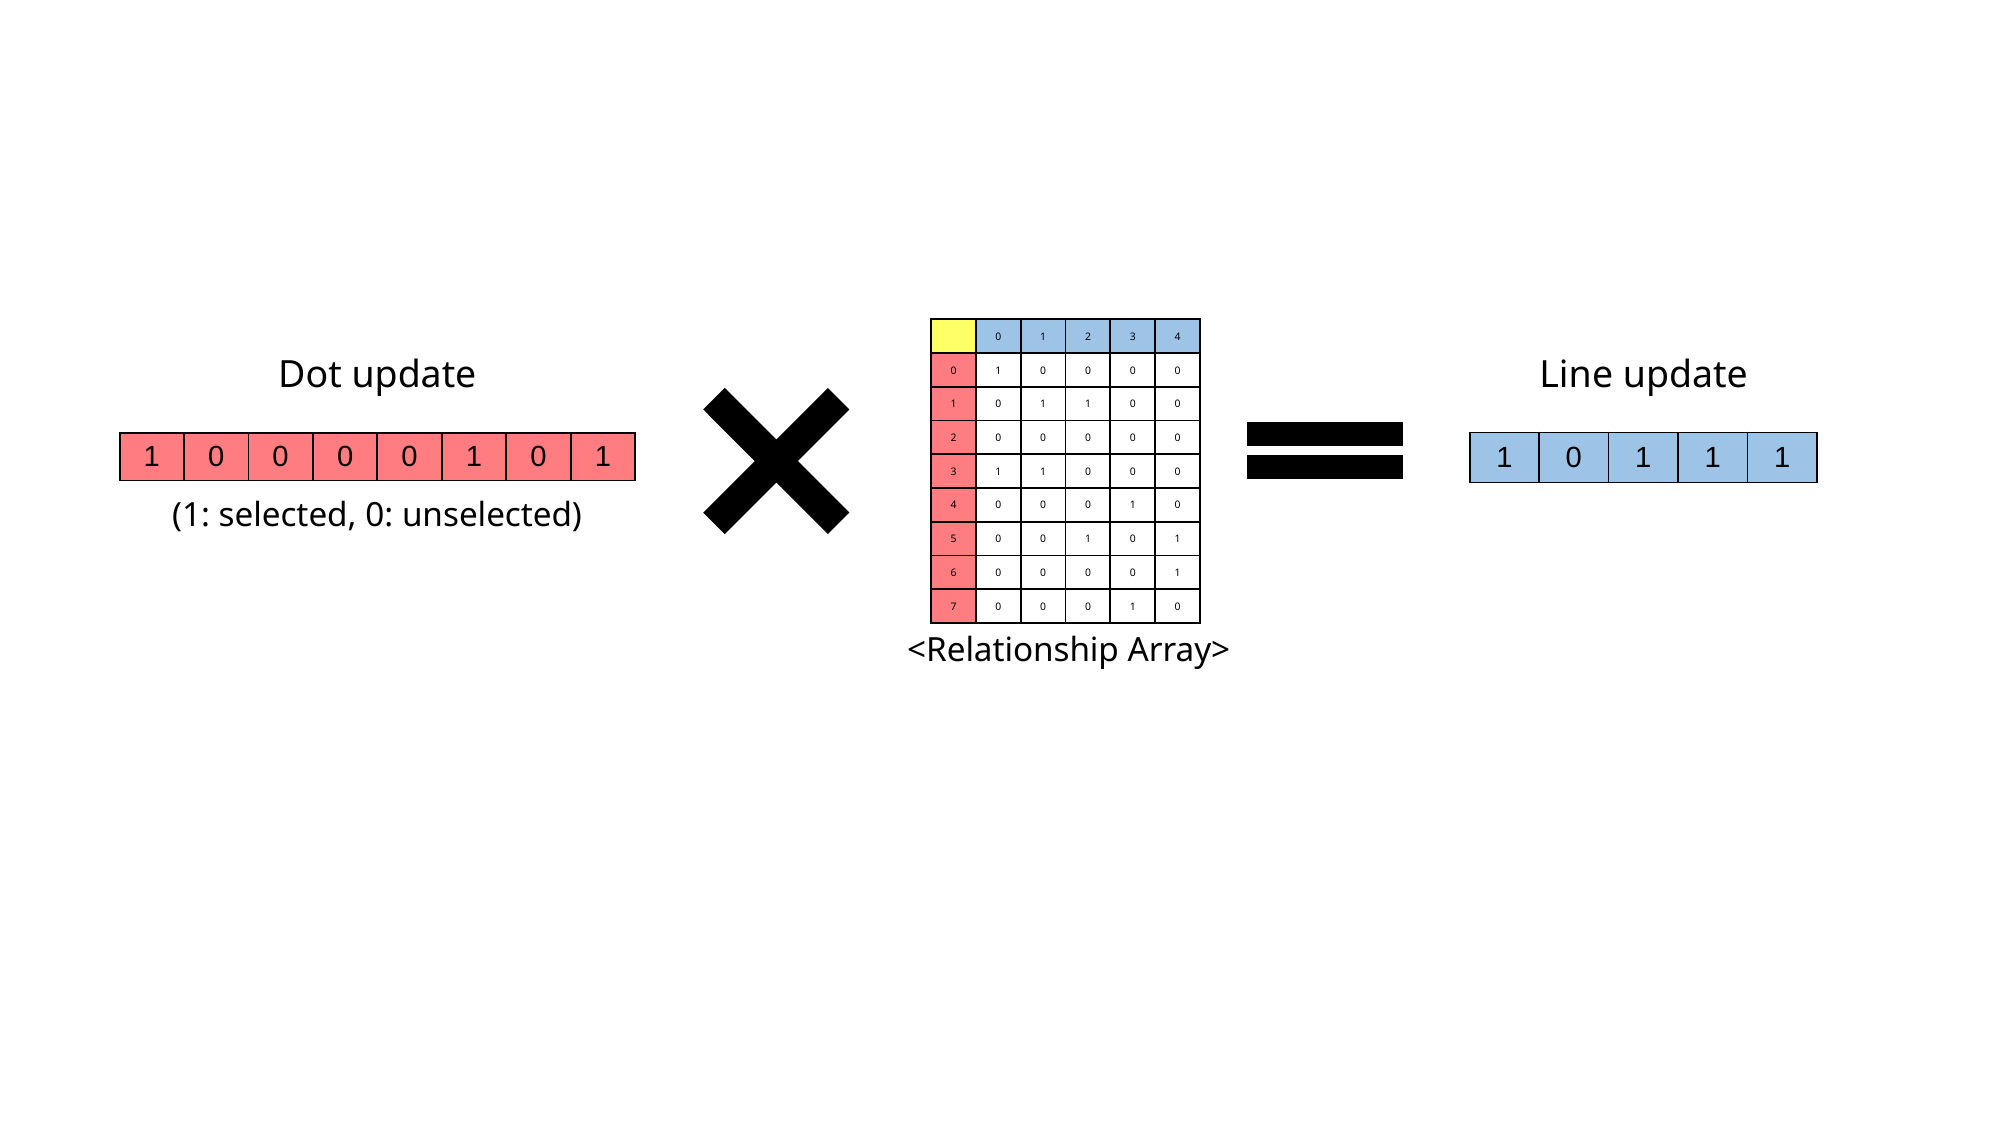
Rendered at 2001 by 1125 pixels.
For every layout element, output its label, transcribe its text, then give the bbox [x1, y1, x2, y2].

table_cell 0 [1022, 523, 1065, 555]
table_cell 0 [1111, 523, 1154, 555]
table_cell 0 [1066, 489, 1109, 521]
table_cell 0 [1156, 590, 1199, 620]
table_header [932, 320, 975, 352]
table_cell 3 [932, 455, 975, 487]
table_cell 1 [1156, 523, 1199, 555]
table_cell 1 [977, 455, 1020, 487]
table_cell 0 [977, 388, 1020, 420]
table_header 0 [249, 434, 312, 480]
table_cell 4 [932, 489, 975, 521]
table_cell 0 [1022, 421, 1065, 453]
text_box Dot update [263, 342, 492, 403]
table_cell 1 [932, 388, 975, 420]
table_header 1 [1609, 433, 1677, 482]
table_cell 0 [977, 523, 1020, 555]
table_header 1 [121, 434, 183, 480]
table_cell 0 [1022, 556, 1065, 588]
table_header 2 [1066, 320, 1109, 352]
table_cell 0 [1111, 455, 1154, 487]
table_cell 0 [1156, 489, 1199, 521]
text_box <Relationship Array> [892, 620, 1246, 676]
table_cell 0 [977, 421, 1020, 453]
table_cell 1 [1022, 388, 1065, 420]
table_cell 2 [932, 421, 975, 453]
table_cell 0 [1156, 354, 1199, 386]
table_header 0 [378, 434, 441, 480]
table_cell 0 [1111, 354, 1154, 386]
table_cell 0 [1066, 556, 1109, 588]
table_cell 0 [1066, 354, 1109, 386]
table_header 0 [314, 434, 376, 480]
table_header 1 [1022, 320, 1065, 352]
table_header 0 [185, 434, 248, 480]
table_header 4 [1156, 320, 1199, 352]
table_cell 0 [977, 556, 1020, 588]
table_cell 0 [1066, 421, 1109, 453]
table_cell 0 [1066, 590, 1109, 620]
table_cell 1 [1111, 489, 1154, 521]
table_cell 0 [1156, 421, 1199, 453]
table_header 3 [1111, 320, 1154, 352]
table_cell 0 [1156, 388, 1199, 420]
text_box [1247, 455, 1403, 479]
table_cell 1 [1022, 455, 1065, 487]
text_box [1247, 422, 1403, 446]
table_cell 5 [932, 523, 975, 555]
table_cell 0 [1066, 455, 1109, 487]
table_header 0 [1540, 433, 1608, 482]
table_cell 0 [1022, 590, 1065, 620]
table_cell 7 [932, 590, 975, 620]
text_box Line update [1524, 342, 1763, 403]
text_box (1: selected, 0: unselected) [157, 485, 598, 541]
table_header 0 [507, 434, 570, 480]
table_cell 0 [1156, 455, 1199, 487]
table_cell 1 [1156, 556, 1199, 588]
table_header 1 [443, 434, 505, 480]
table_cell 1 [1066, 523, 1109, 555]
table_header 1 [1679, 433, 1747, 482]
table_cell 0 [977, 489, 1020, 521]
text_box [703, 387, 850, 535]
table_header 1 [572, 434, 634, 480]
table_cell 6 [932, 556, 975, 588]
table_cell 0 [977, 590, 1020, 620]
table_cell 0 [1022, 489, 1065, 521]
table_header 1 [1748, 433, 1816, 482]
table_cell 1 [1066, 388, 1109, 420]
table_header 1 [1471, 433, 1538, 482]
table_cell 0 [932, 354, 975, 386]
table_cell 0 [1022, 354, 1065, 386]
table_cell 0 [1111, 388, 1154, 420]
table_cell 0 [1111, 556, 1154, 588]
table_cell 0 [1111, 421, 1154, 453]
table_cell 1 [977, 354, 1020, 386]
table_header 0 [977, 320, 1020, 352]
table_cell 1 [1111, 590, 1154, 620]
